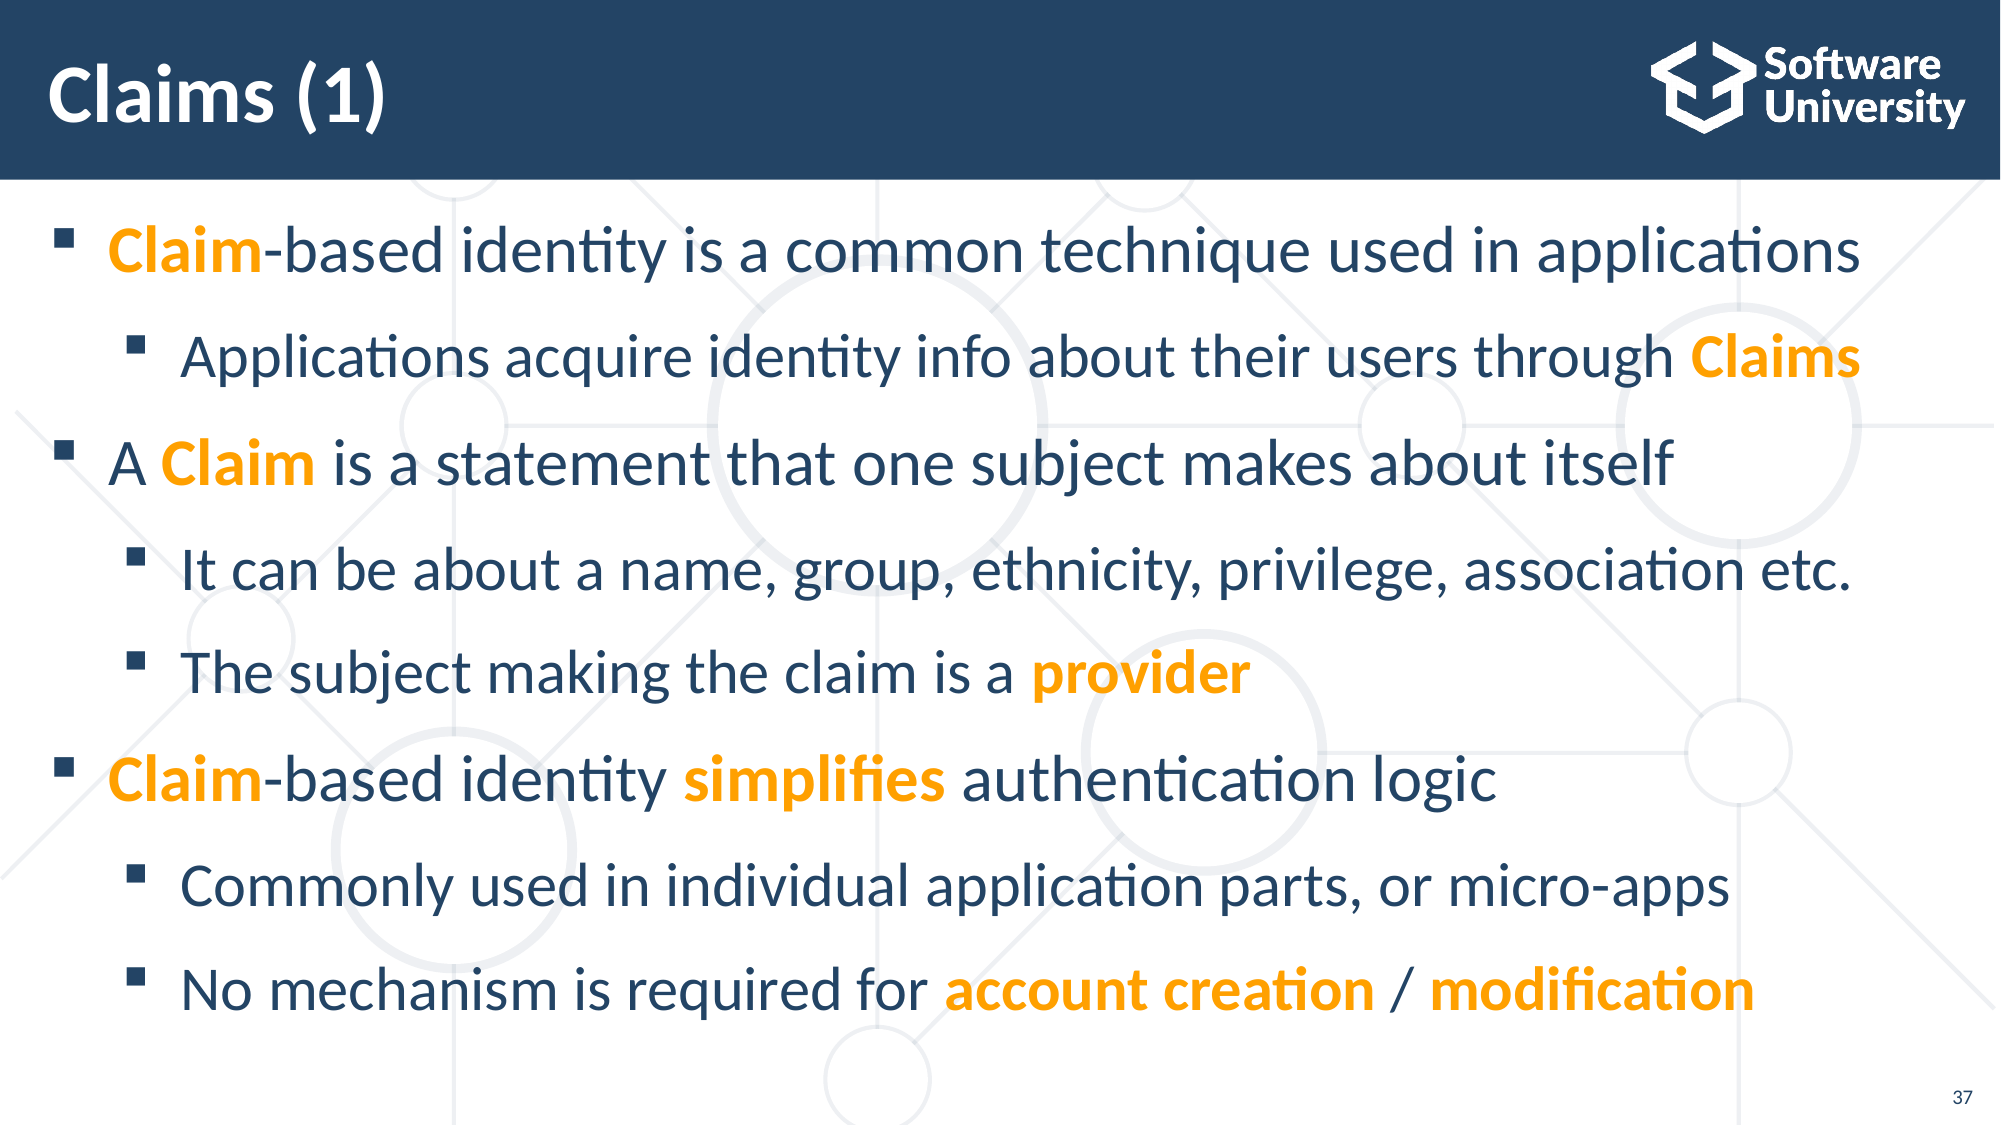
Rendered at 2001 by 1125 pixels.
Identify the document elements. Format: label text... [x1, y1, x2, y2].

slide_number 37 [1927, 1067, 1989, 1117]
picture [1651, 41, 1966, 134]
list Claim-based identity is a common technique used in applications Applications acquire identity info about their users through Claims A Claim is a statement that one subject makes about itself It can be about a name, group, ethnicity, privilege, association etc. The subject making the claim is a provider Claim-based identity simplifies authentication logic Commonly used in individual application parts, or micro-apps No mechanism is required for account creation / modification [31, 196, 1970, 1104]
title Claims (1) [31, 16, 1625, 162]
